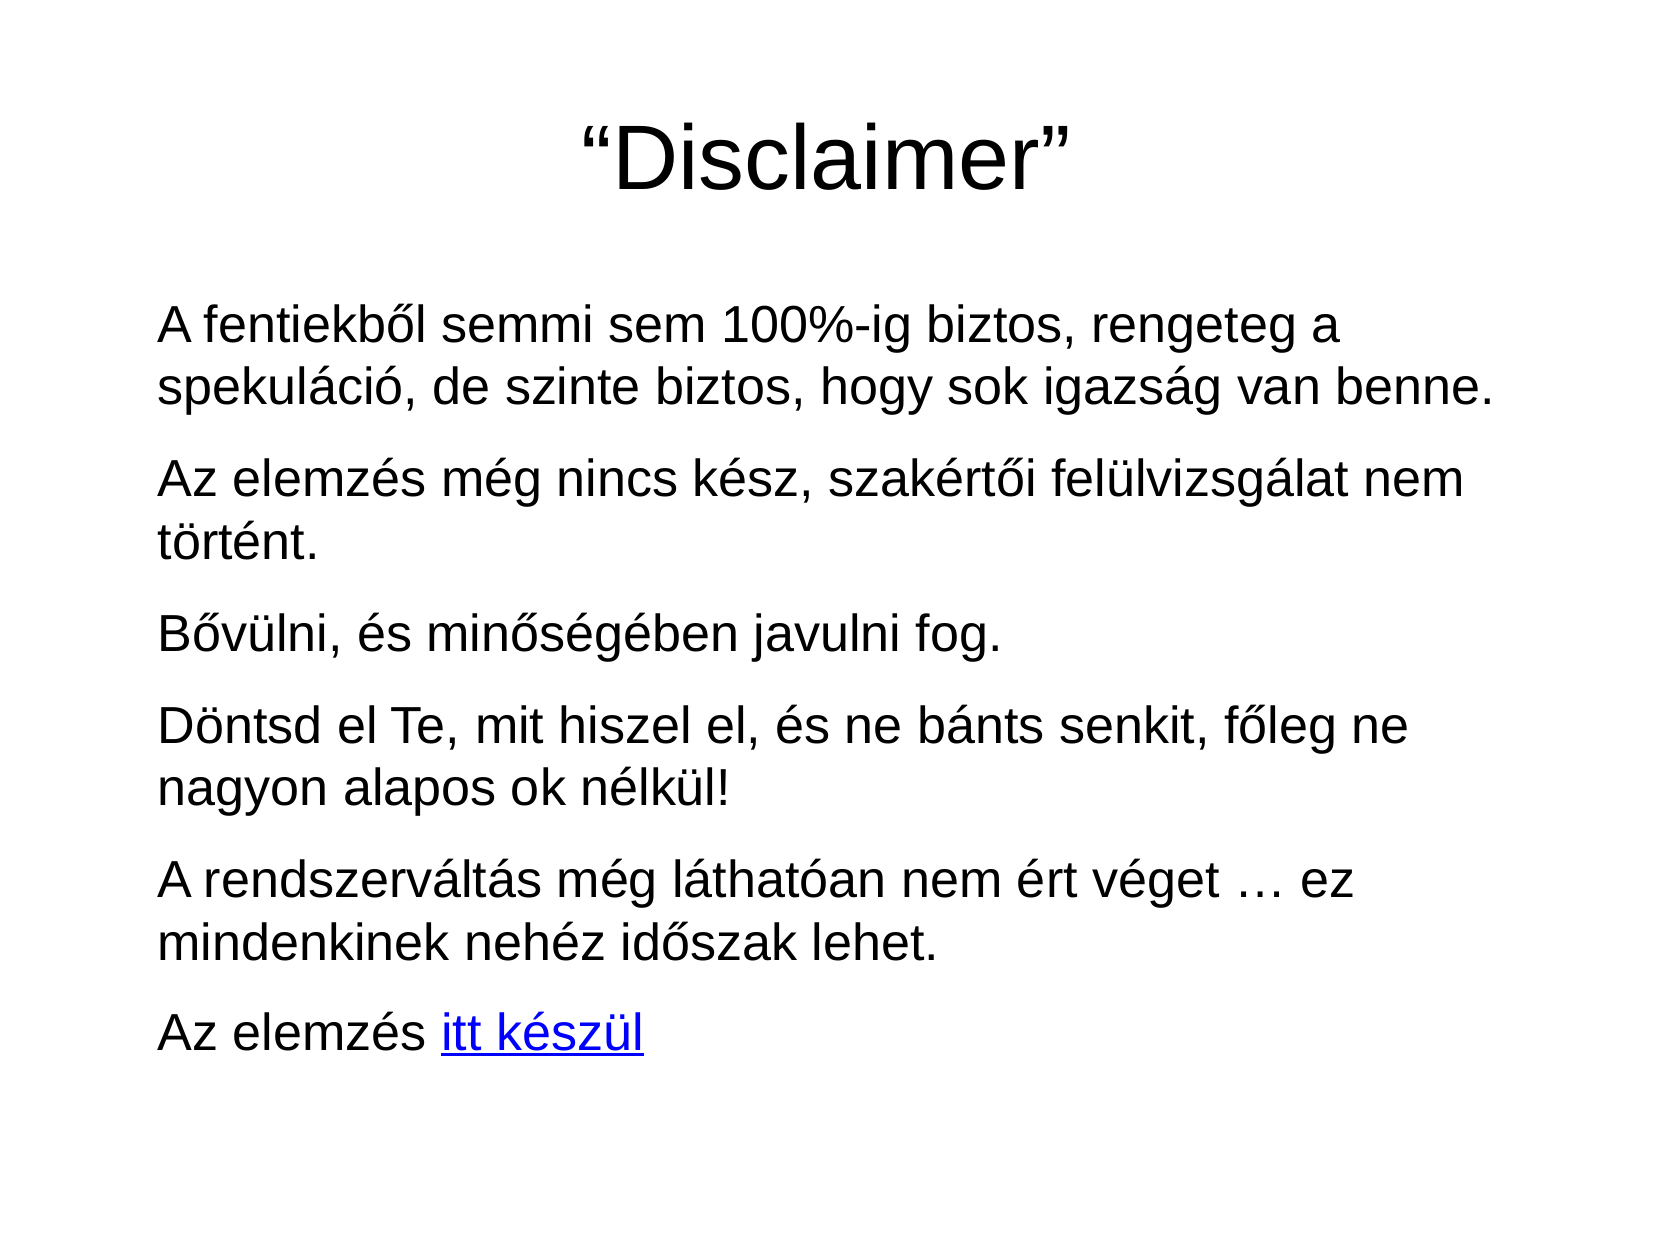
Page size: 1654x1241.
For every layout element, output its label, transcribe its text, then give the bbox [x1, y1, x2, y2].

text_box “Disclaimer” [82, 49, 1571, 257]
text_box A fentiekből semmi sem 100%-ig biztos, rengeteg a spekuláció, de szinte biztos, hogy sok igazság van benne. Az elemzés még nincs kész, szakértői felülvizsgálat nem történt. Bővülni, és minőségében javulni fog. Döntsd el Te, mit hiszel el, és ne bánts senkit, főleg ne nagyon alapos ok nélkül! A rendszerváltás még láthatóan nem ért véget … ez mindenkinek nehéz időszak lehet. Az elemzés itt készül [82, 290, 1571, 1010]
